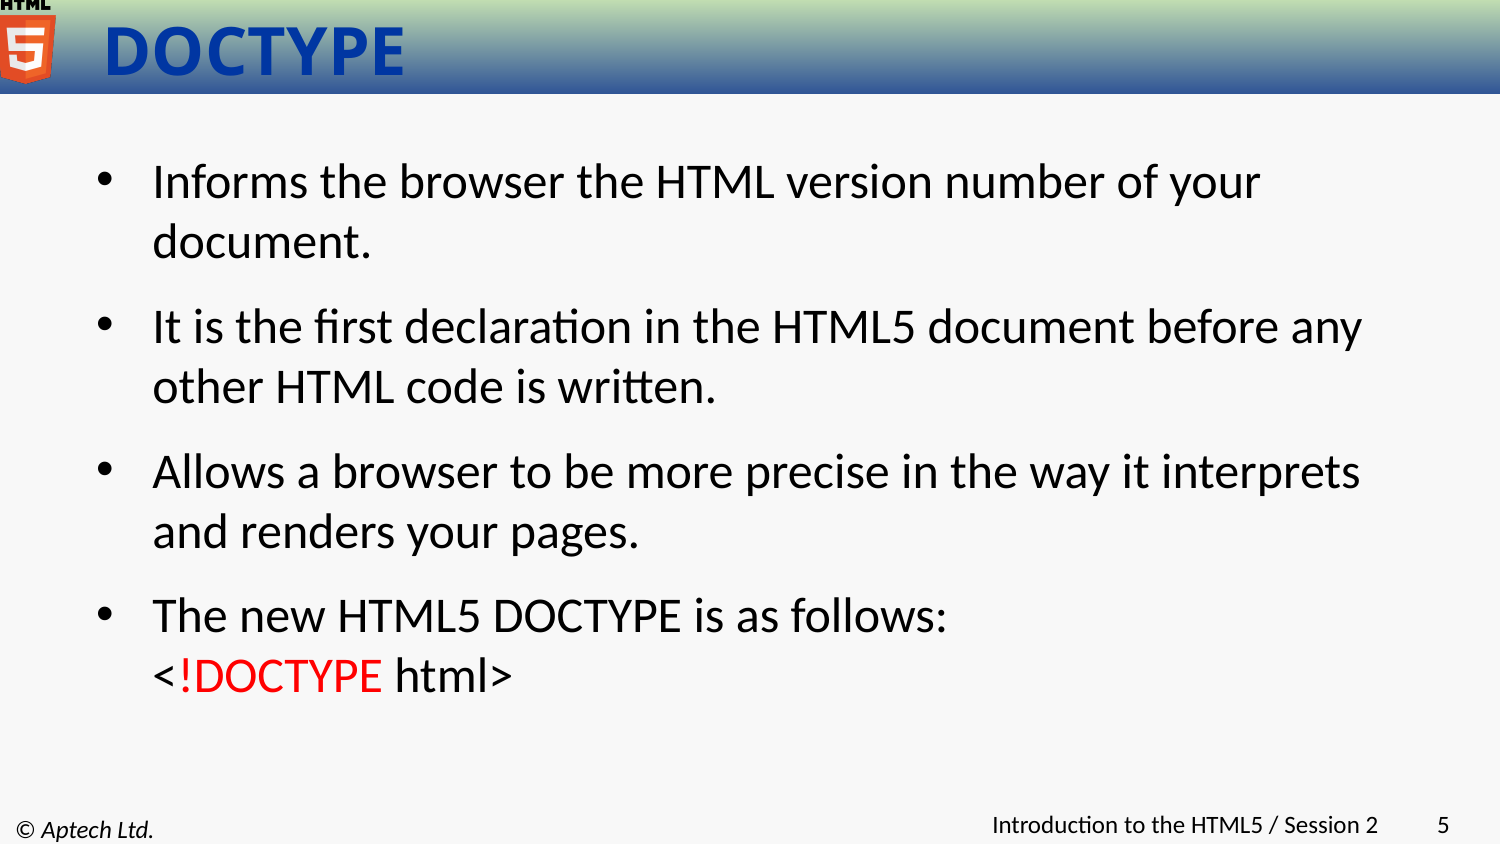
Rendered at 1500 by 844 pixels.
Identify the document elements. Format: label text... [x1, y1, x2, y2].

slide_number ‹#› [1400, 813, 1465, 835]
picture [0, 0, 68, 84]
text_box Informs the browser the HTML version number of your document. It is the first declaration in the HTML5 document before any other HTML code is written. Allows a browser to be more precise in the way it interprets and renders your pages. The new HTML5 DOCTYPE is as follows: <!DOCTYPE html> [81, 140, 1407, 573]
title DOCTYPE [87, 18, 1338, 79]
footer Introduction to the HTML5 / Session 2 [412, 813, 1400, 835]
